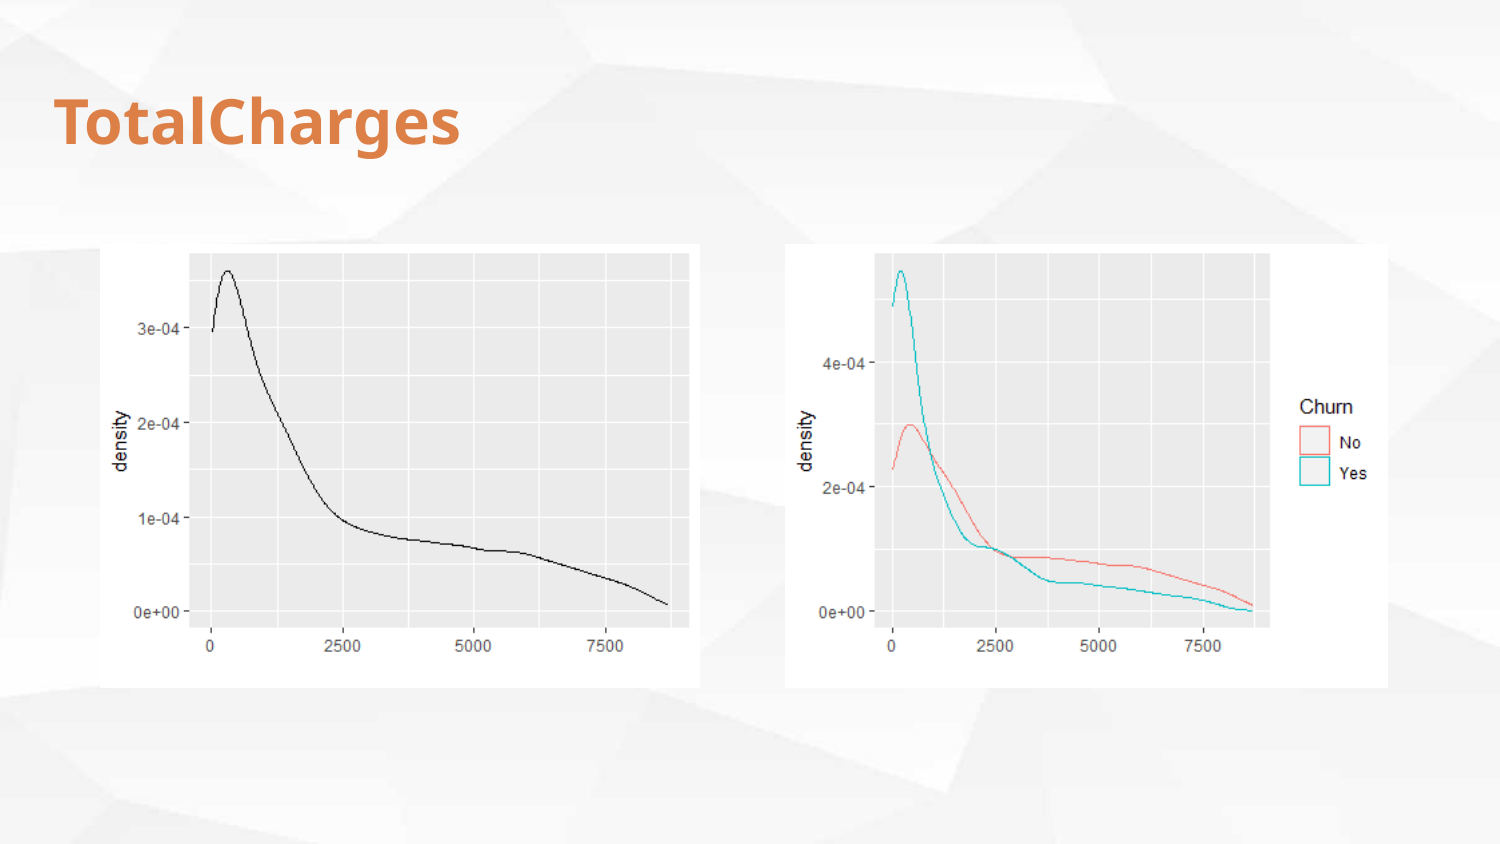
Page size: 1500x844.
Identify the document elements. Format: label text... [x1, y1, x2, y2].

text_box TotalCharges [53, 82, 1282, 158]
picture [0, 0, 1500, 844]
